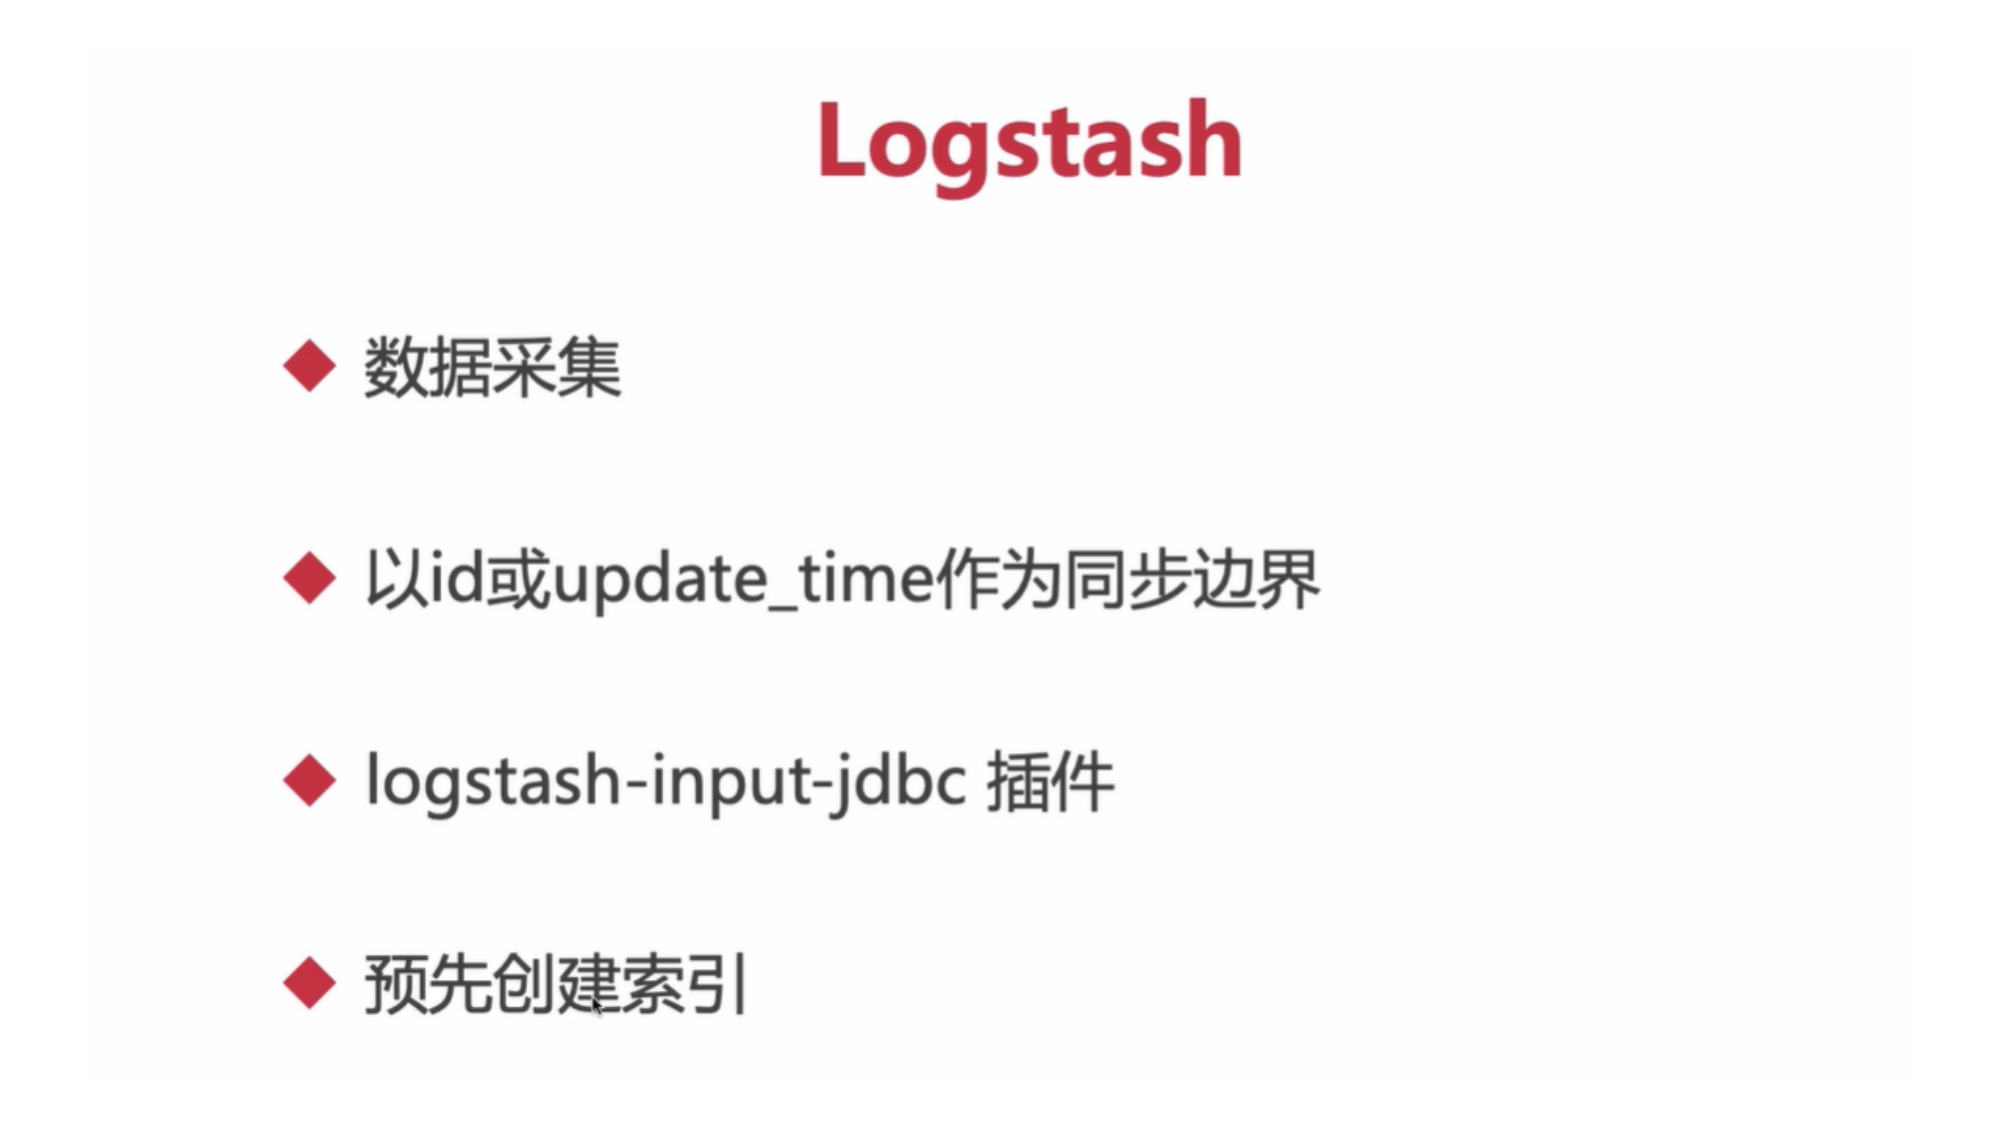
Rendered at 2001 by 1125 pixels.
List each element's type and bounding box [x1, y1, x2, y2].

picture [88, 46, 1912, 1079]
